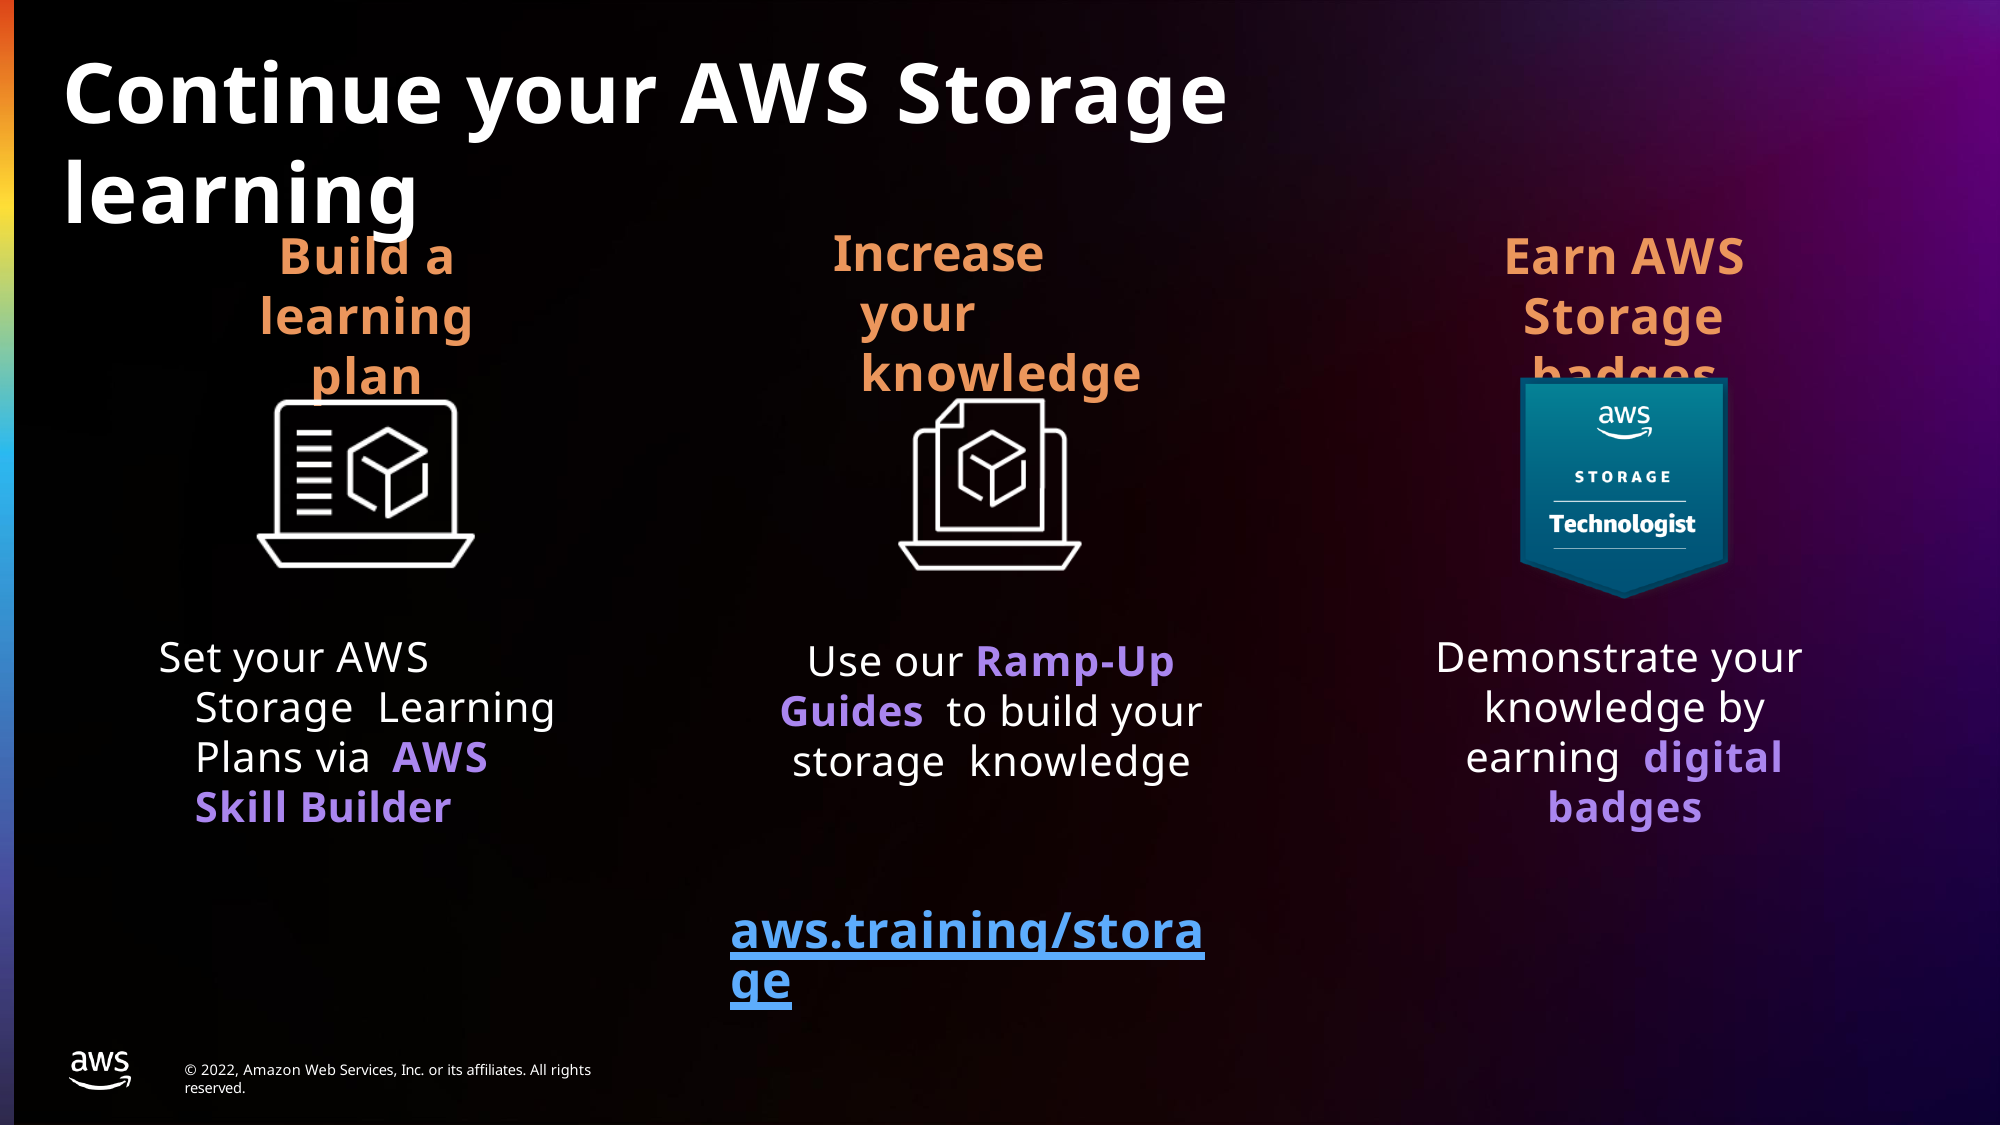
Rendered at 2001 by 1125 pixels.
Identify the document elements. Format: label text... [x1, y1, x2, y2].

footer © 2022, Amazon Web Services, Inc. or its affiliates. All rights reserved. [182, 1059, 649, 1125]
text_box Earn AWS Storage badges [1440, 222, 1809, 405]
text_box Build a learning plan [207, 241, 527, 405]
text_box Demonstrate your knowledge by earning digital badges [1412, 628, 1836, 831]
picture [0, 0, 2000, 1125]
text_box Use our Ramp-Up Guides to build your storage knowledge [746, 632, 1236, 785]
text_box Set your AWS Storage Learning Plans via AWS Skill Builder [156, 628, 578, 831]
text_box Increase your knowledge [831, 241, 1150, 401]
title Continue your AWS Storage learning [60, 38, 1502, 241]
text_box aws.training/storage [728, 896, 1226, 967]
